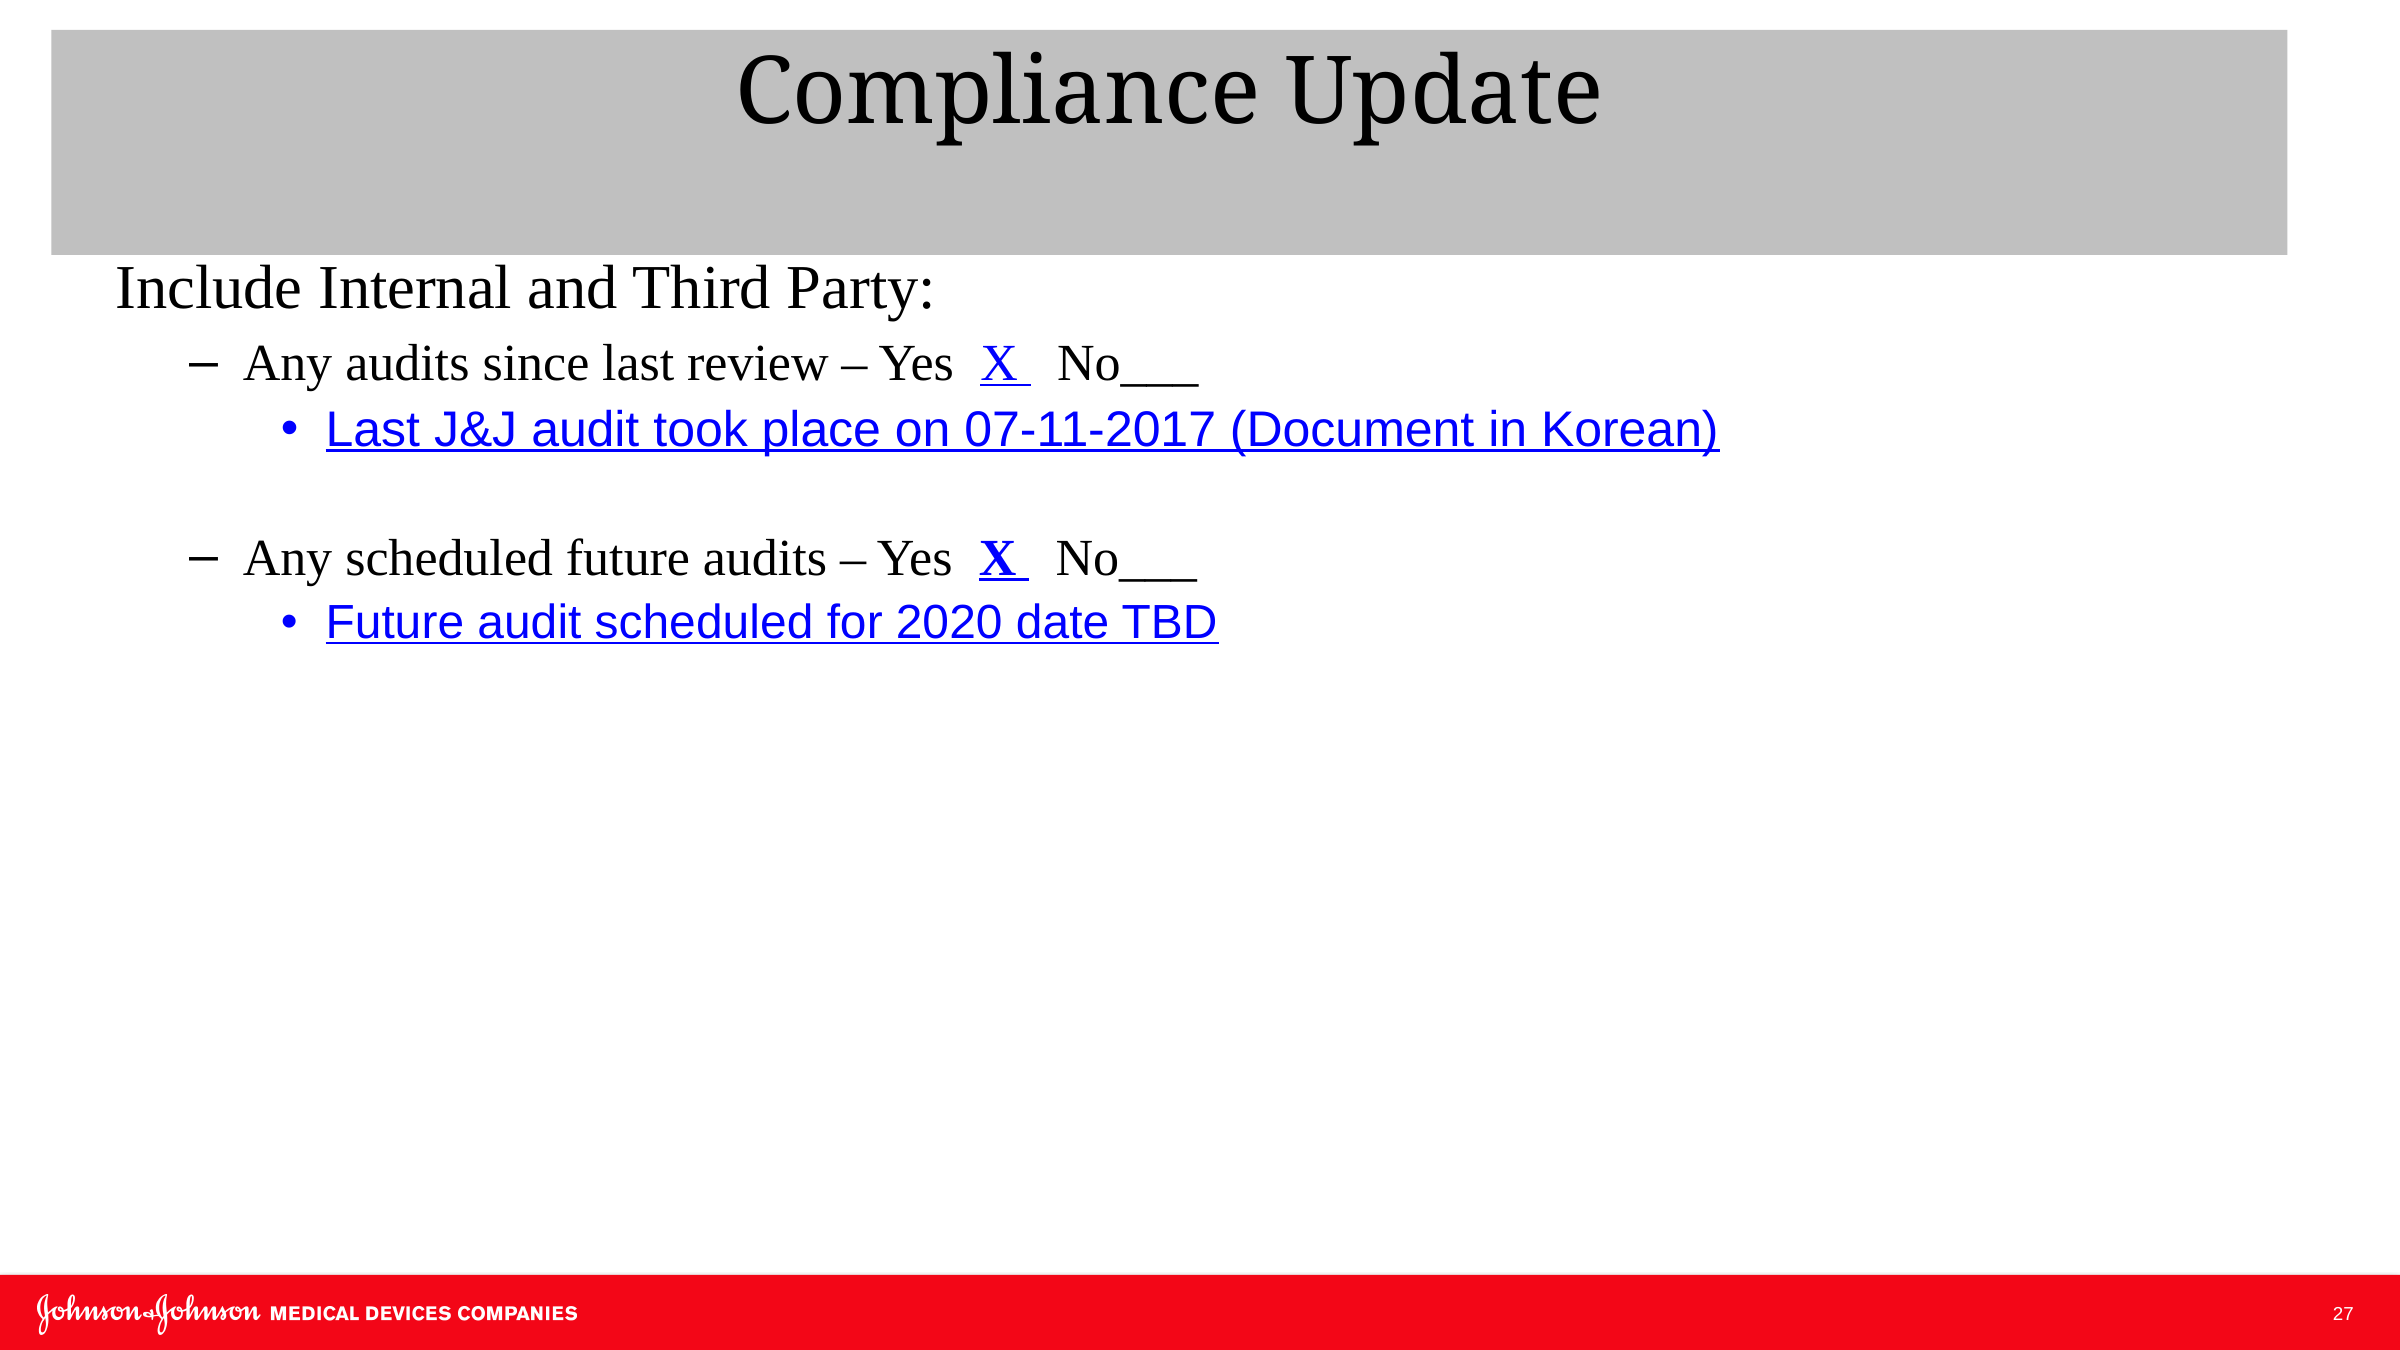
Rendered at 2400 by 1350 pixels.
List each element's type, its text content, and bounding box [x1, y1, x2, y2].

slide_number 27 [2286, 1274, 2355, 1350]
text_box Include Internal and Third Party: Any audits since last review – Yes X No___ Last J&J audit took place on 07-11-2017 (Document in Korean) Any scheduled future audits – Yes X No___ Future audit scheduled for 2020 date TBD [115, 254, 2285, 1065]
text_box Compliance Update [51, 29, 2288, 255]
picture [37, 1294, 577, 1335]
